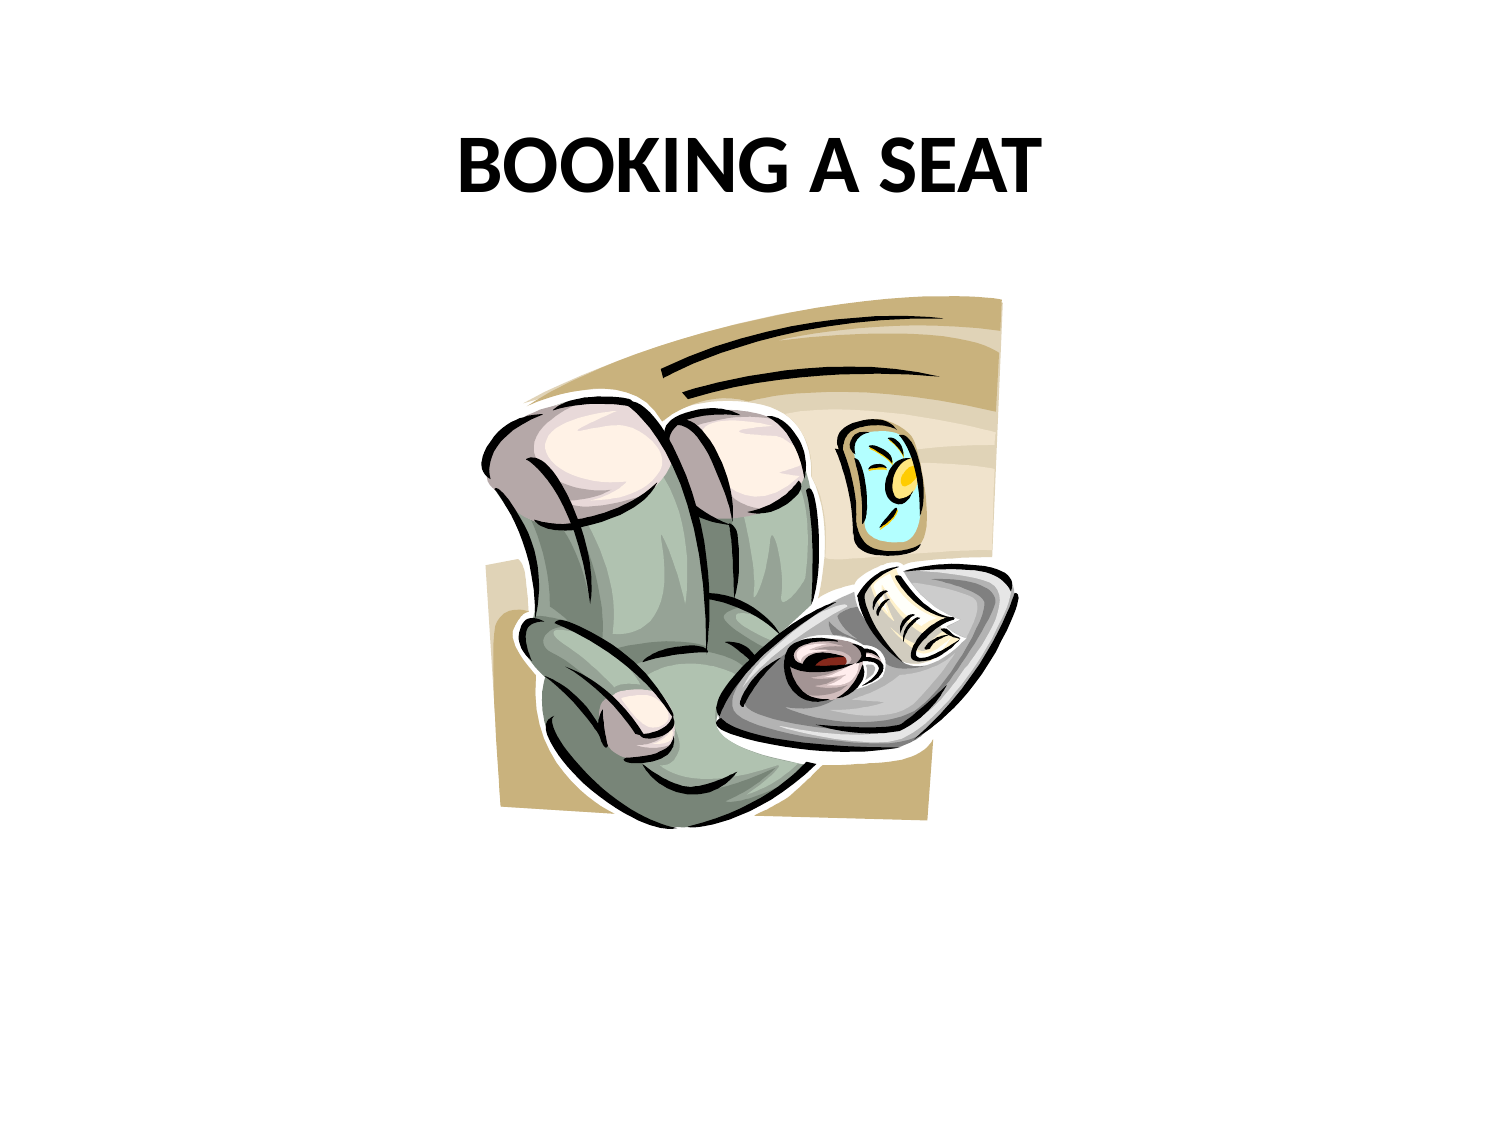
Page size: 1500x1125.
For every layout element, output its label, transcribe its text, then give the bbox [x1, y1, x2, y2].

picture [476, 290, 1024, 834]
title Booking A SEAT [112, 101, 1388, 326]
